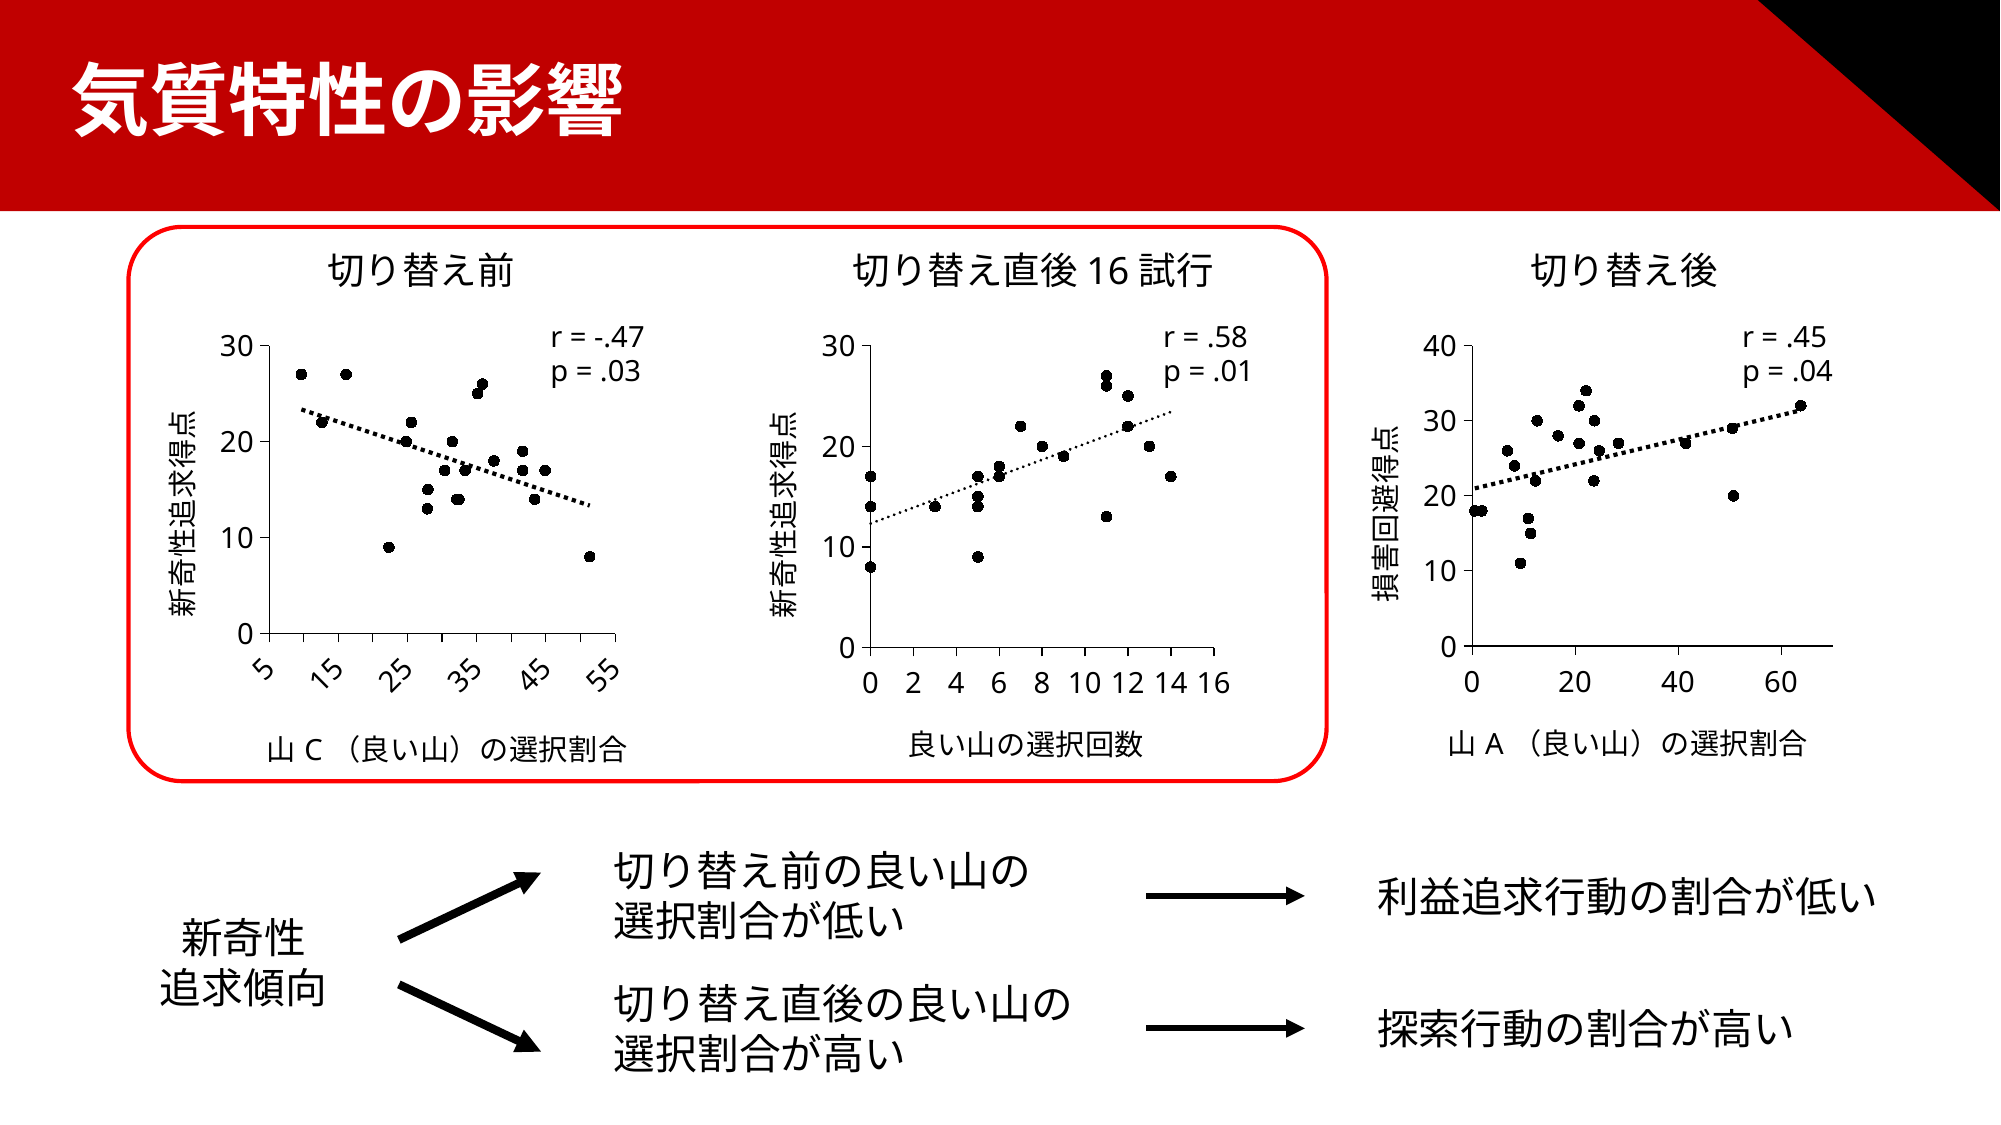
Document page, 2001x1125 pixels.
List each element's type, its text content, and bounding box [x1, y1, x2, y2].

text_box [1145, 895, 1305, 1029]
chart [1326, 315, 1844, 798]
text_box 切り替え後 [1515, 239, 1733, 300]
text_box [1360, 863, 1896, 1062]
chart [123, 315, 640, 798]
text_box [127, 225, 1328, 783]
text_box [596, 837, 1091, 1087]
text_box r = .45 p = .04 [1727, 310, 1849, 396]
text_box 新奇性 追求傾向 [145, 904, 342, 1019]
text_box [398, 872, 541, 1052]
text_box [0, 0, 2000, 212]
chart [724, 315, 1242, 798]
